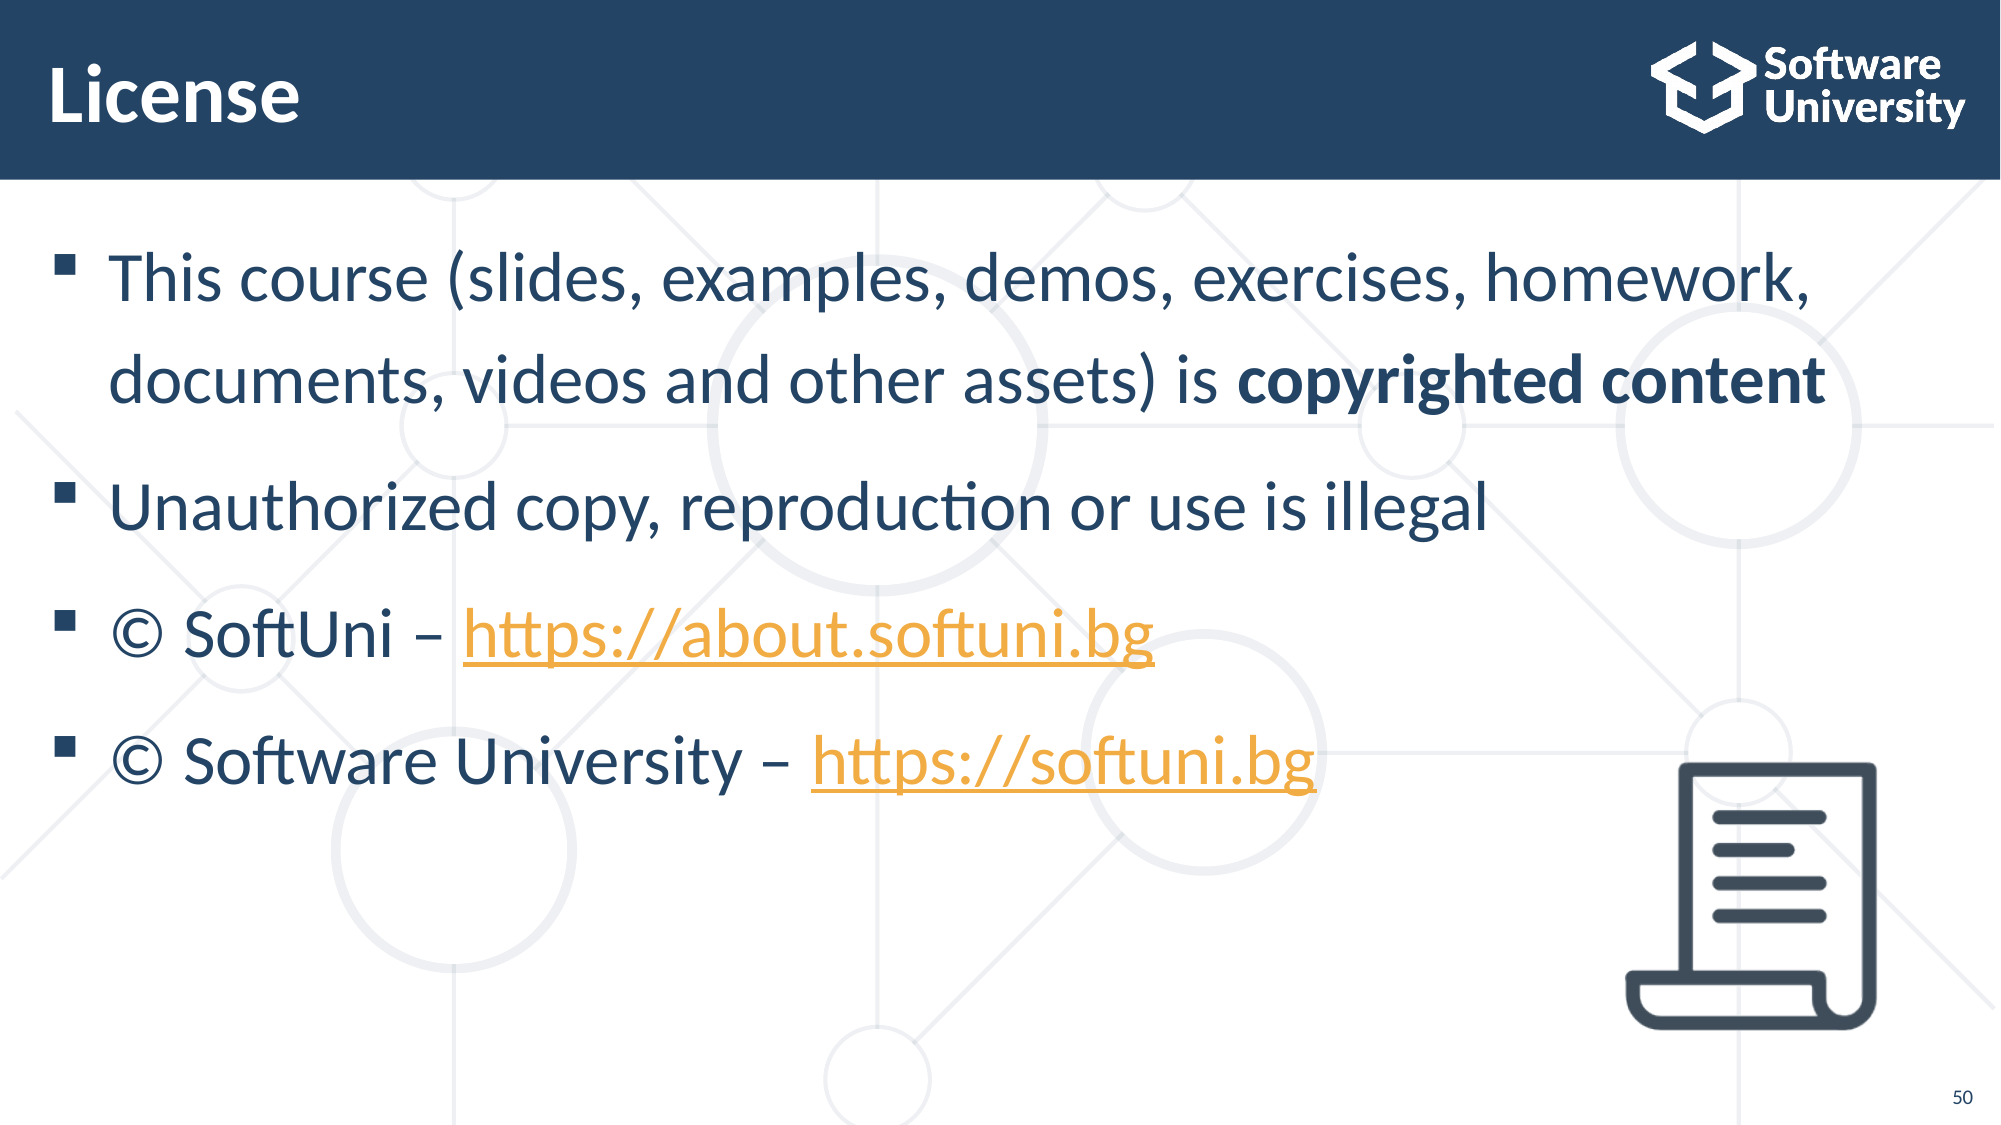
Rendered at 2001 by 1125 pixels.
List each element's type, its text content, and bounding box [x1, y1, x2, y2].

list This course (slides, examples, demos, exercises, homework, documents, videos and other assets) is copyrighted content Unauthorized copy, reproduction or use is illegal © SoftUni – https://about.softuni.bg © Software University – https://softuni.bg [31, 208, 1970, 1104]
title License [31, 16, 1625, 162]
slide_number 50 [1927, 1067, 1989, 1117]
picture [1651, 41, 1966, 134]
picture [1598, 728, 1916, 1065]
